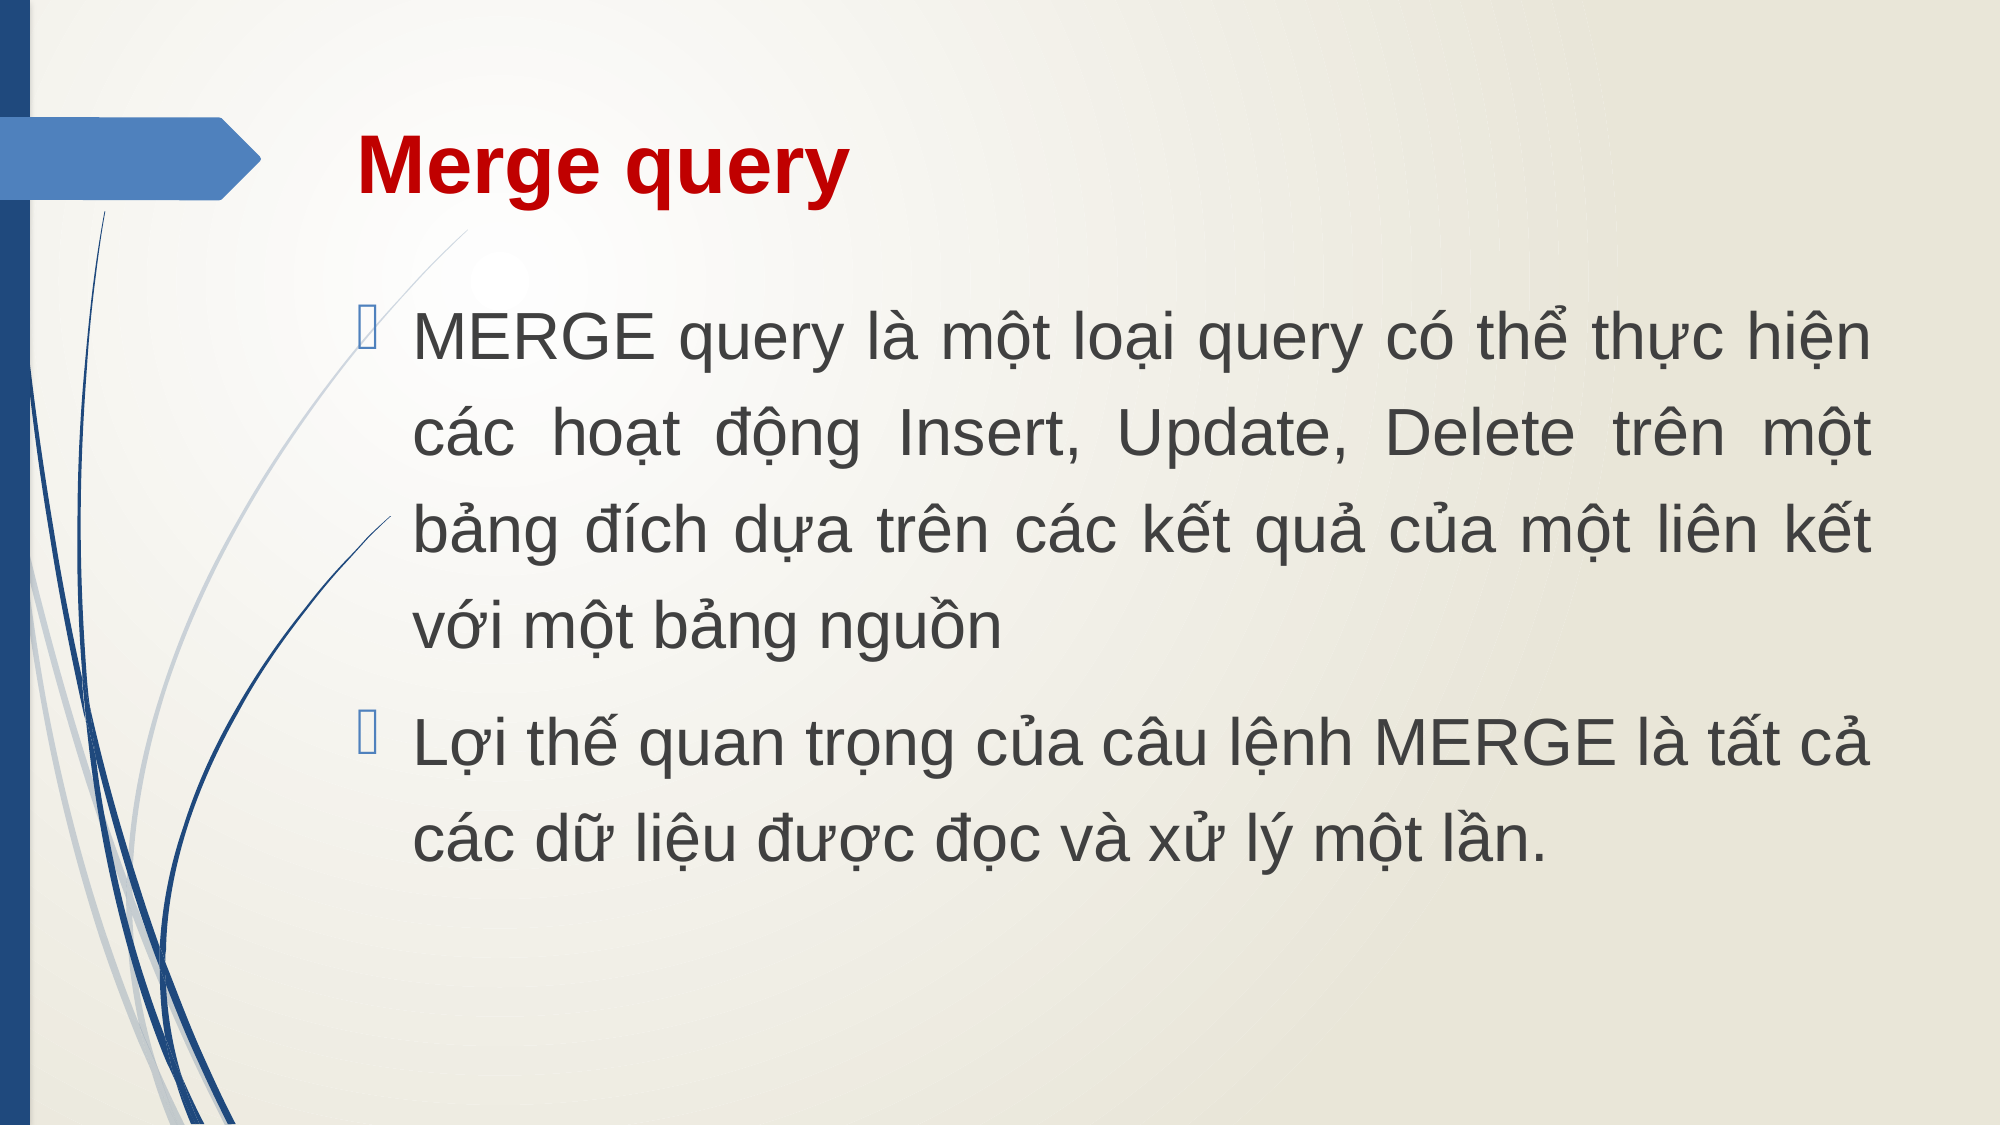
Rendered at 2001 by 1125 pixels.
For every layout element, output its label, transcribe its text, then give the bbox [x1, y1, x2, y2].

list MERGE query là một loại query có thể thực hiện các hoạt động Insert, Update, Delete trên một bảng đích dựa trên các kết quả của một liên kết với một bảng nguồn Lợi thế quan trọng của câu lệnh MERGE là tất cả các dữ liệu được đọc và xử lý một lần. [341, 269, 1888, 970]
title Merge query [341, 102, 1888, 248]
